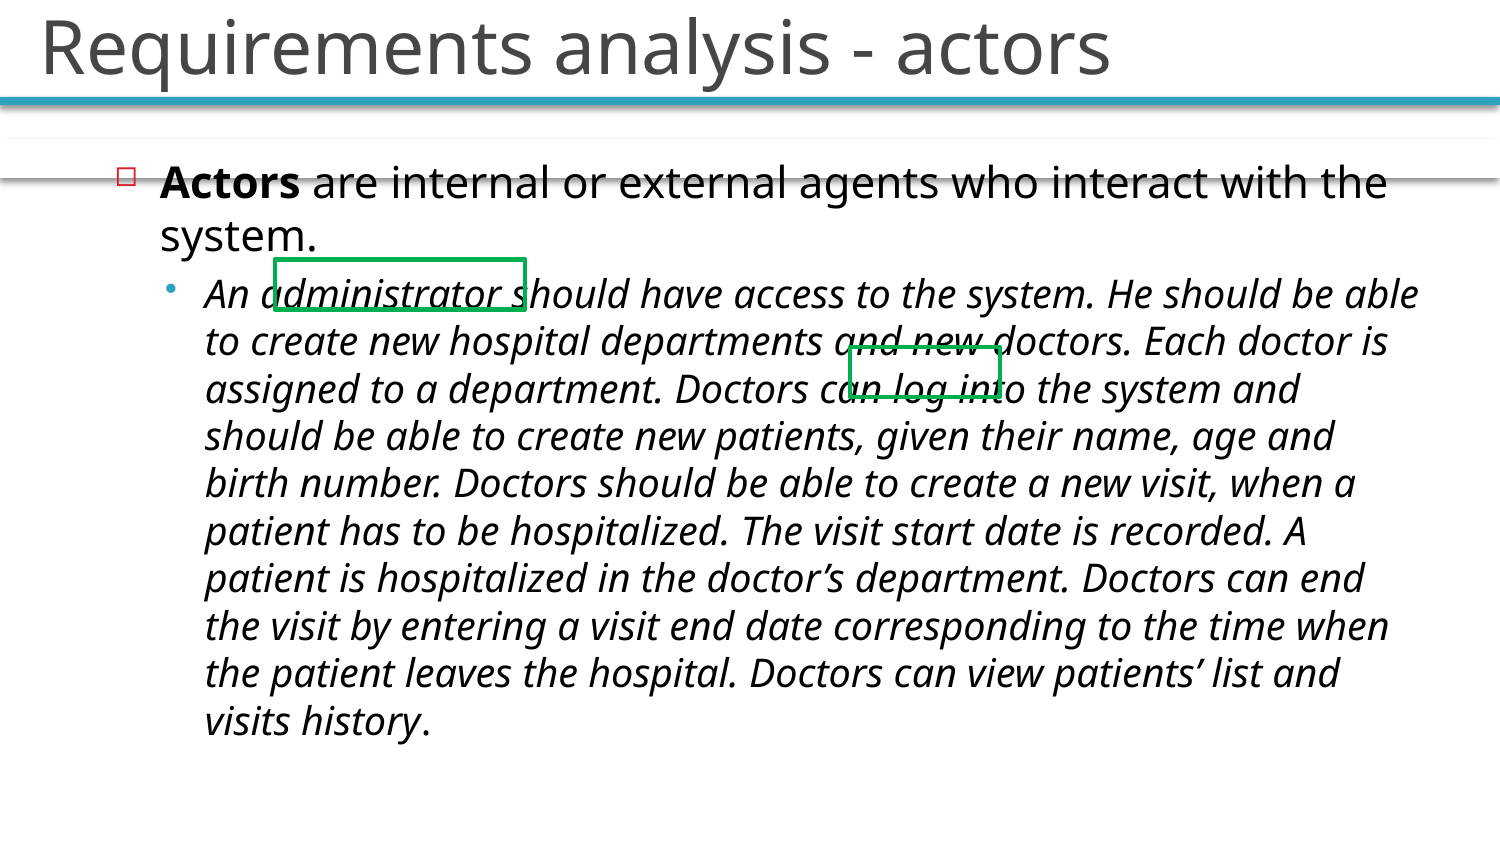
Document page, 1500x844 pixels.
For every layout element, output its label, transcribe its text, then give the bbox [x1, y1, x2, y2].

title Requirements analysis - actors [24, 19, 1463, 97]
text_box [273, 258, 527, 311]
list Actors are internal or external agents who interact with the system. An administrator should have access to the system. He should be able to create new hospital departments and new doctors. Each doctor is assigned to a department. Doctors can log into the system and should be able to create new patients, given their name, age and birth number. Doctors should be able to create a new visit, when a patient has to be hospitalized. The visit start date is recorded. A patient is hospitalized in the doctor’s department. Doctors can end the visit by entering a visit end date corresponding to the time when the patient leaves the hospital. Doctors can view patients’ list and visits history. [99, 146, 1438, 760]
text_box [848, 345, 1001, 398]
